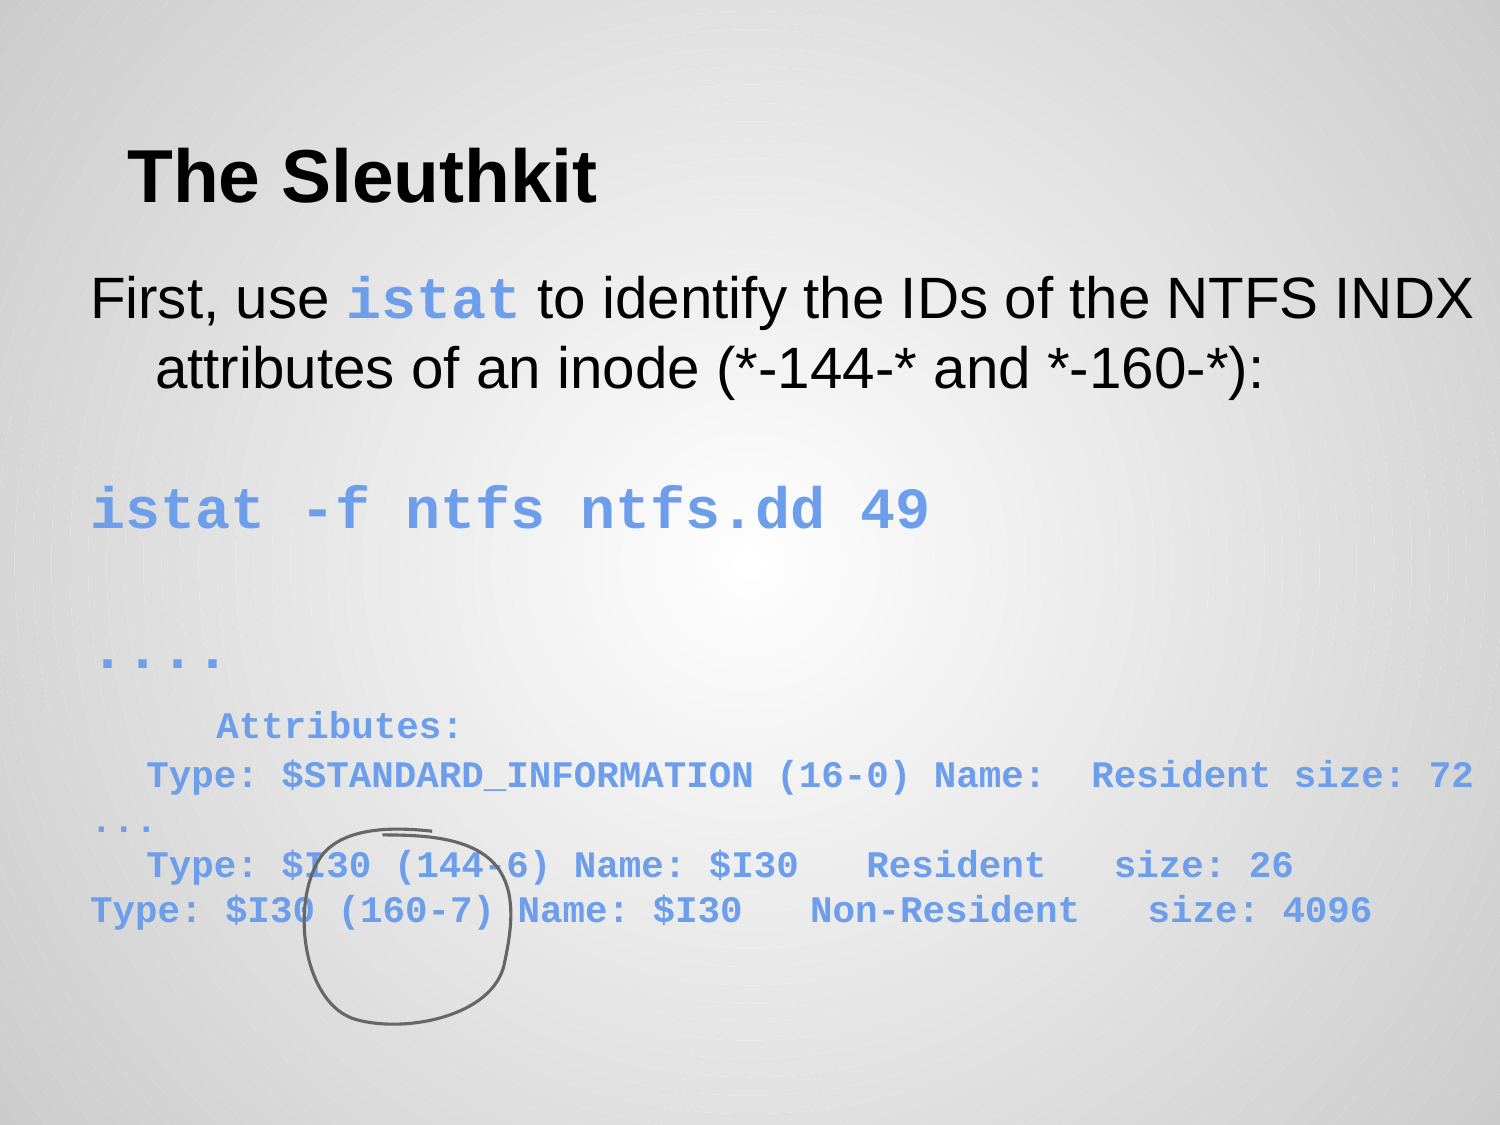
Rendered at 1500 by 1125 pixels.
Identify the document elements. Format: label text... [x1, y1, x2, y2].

title The Sleuthkit [75, 45, 1425, 233]
text_box [304, 829, 511, 1025]
list First, use istat to identify the IDs of the NTFS INDX attributes of an inode (*-144-* and *-160-*): istat -f ntfs ntfs.dd 49 .... Attributes: Type: $STANDARD_INFORMATION (16-0) Name: Resident size: 72 ... Type: $I30 (144-6) Name: $I30 Resident size: 26 Type: $I30 (160-7) Name: $I30 Non-Resident size: 4096 [75, 245, 1494, 1114]
